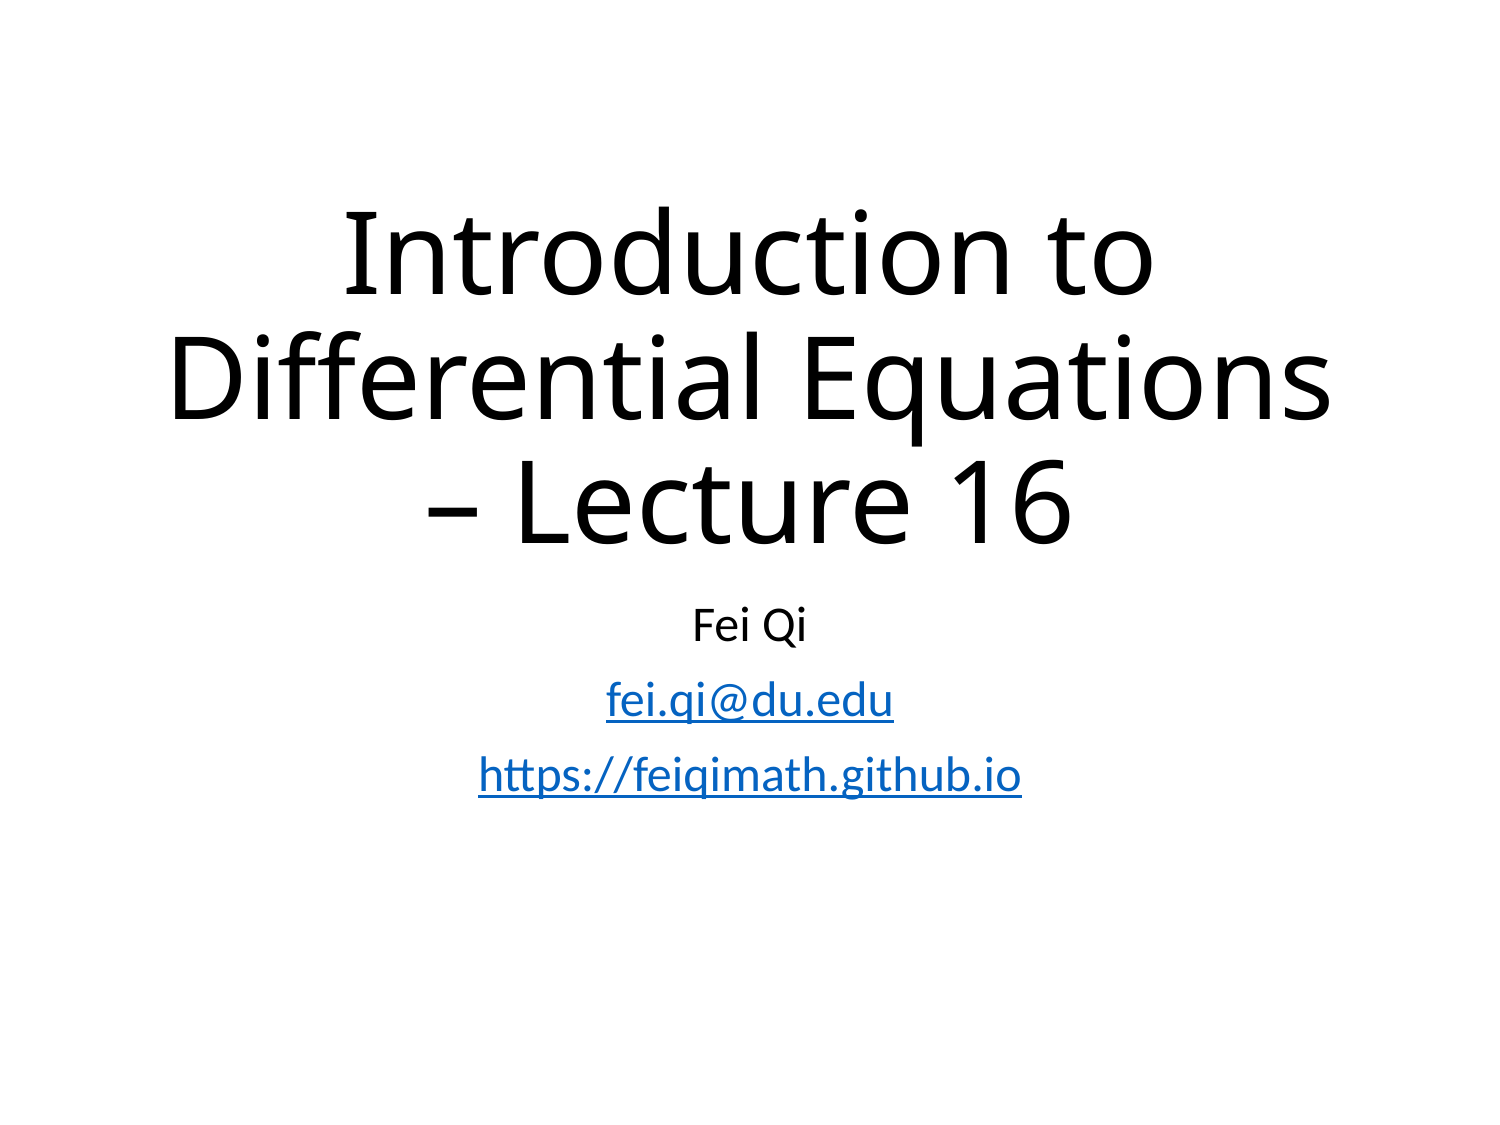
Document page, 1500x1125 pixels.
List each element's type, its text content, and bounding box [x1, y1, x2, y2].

subtitle Fei Qi fei.qi@du.edu https://feiqimath.github.io [187, 590, 1313, 863]
title Introduction to Differential Equations – Lecture 16 [112, 184, 1388, 576]
